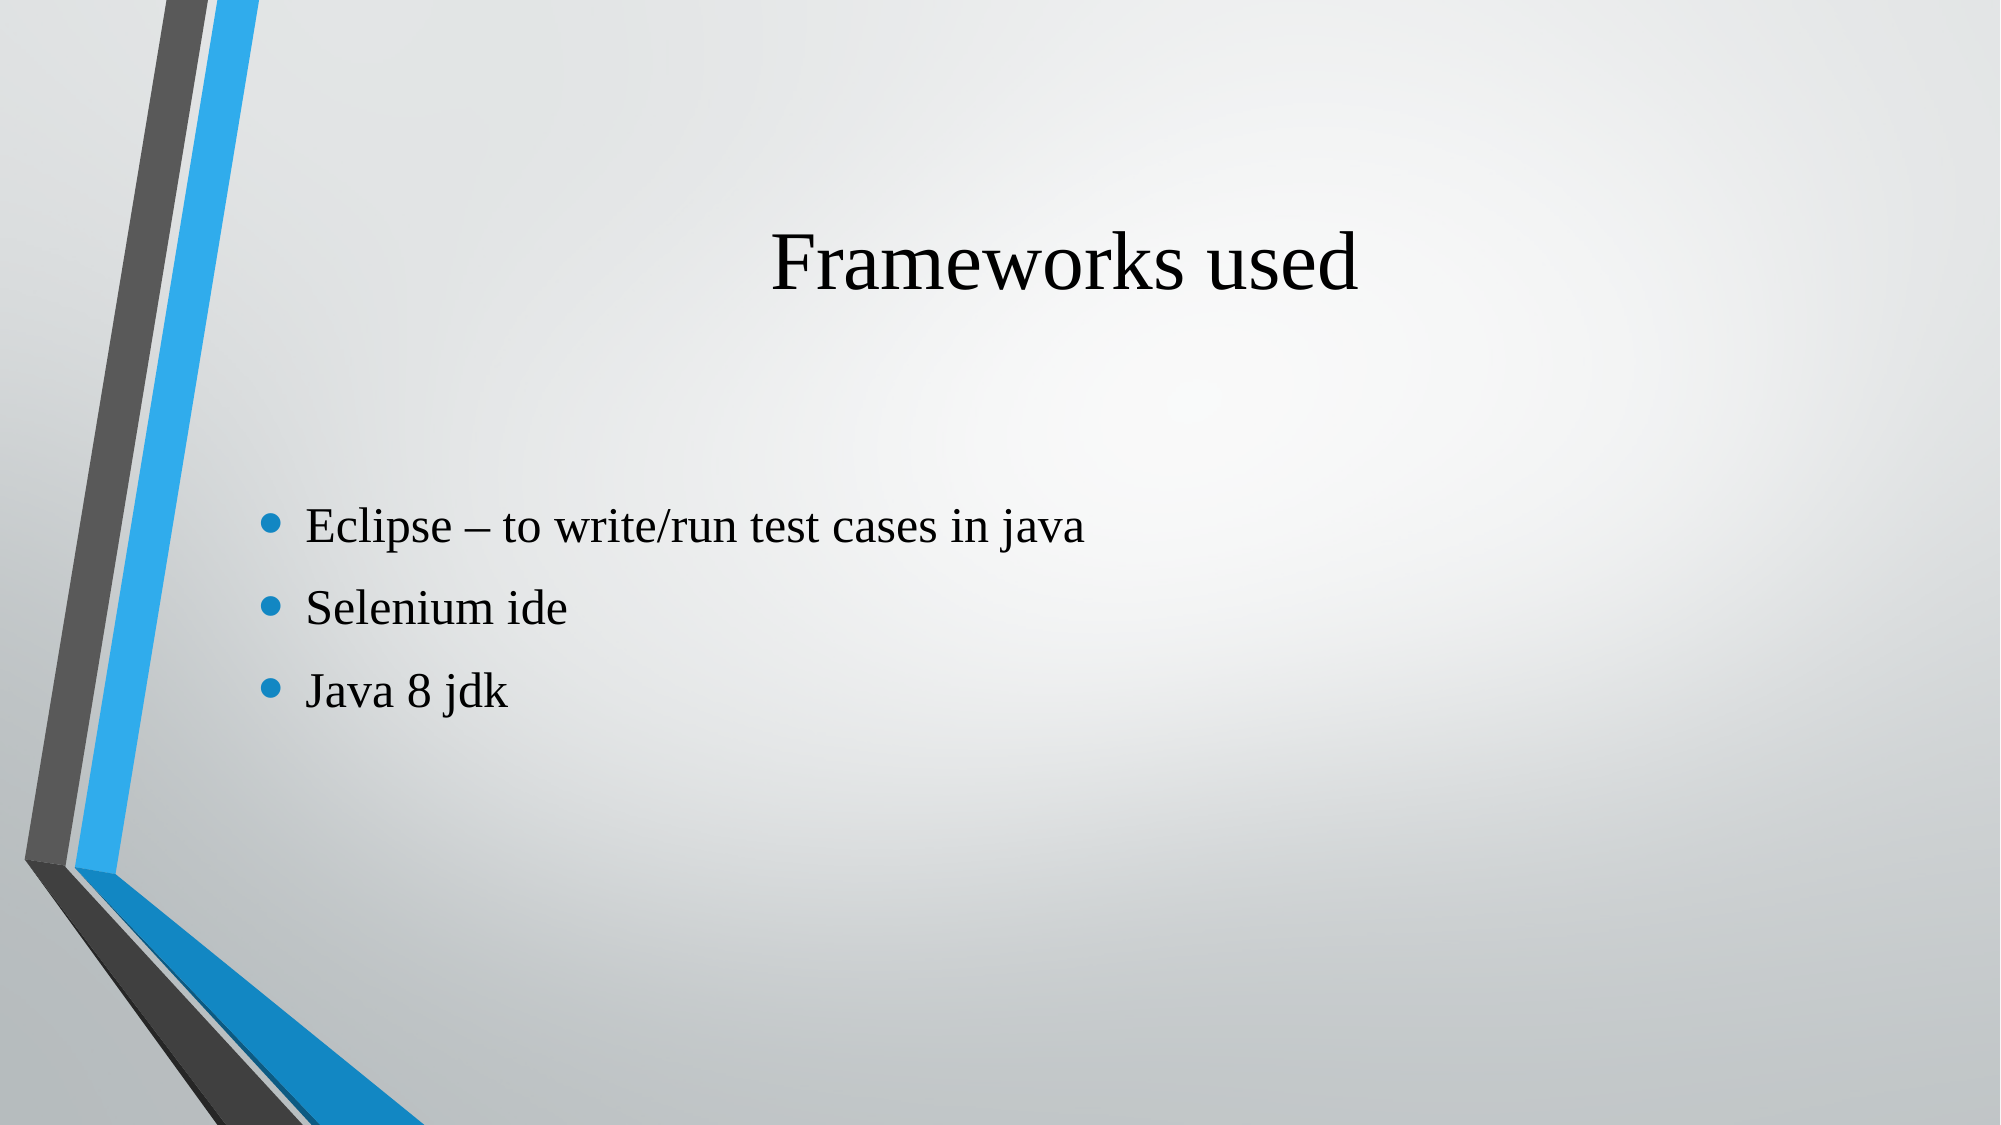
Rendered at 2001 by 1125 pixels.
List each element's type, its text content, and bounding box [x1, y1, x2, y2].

list Eclipse – to write/run test cases in java Selenium ide Java 8 jdk [243, 259, 1887, 950]
title Frameworks used [243, 112, 1887, 259]
